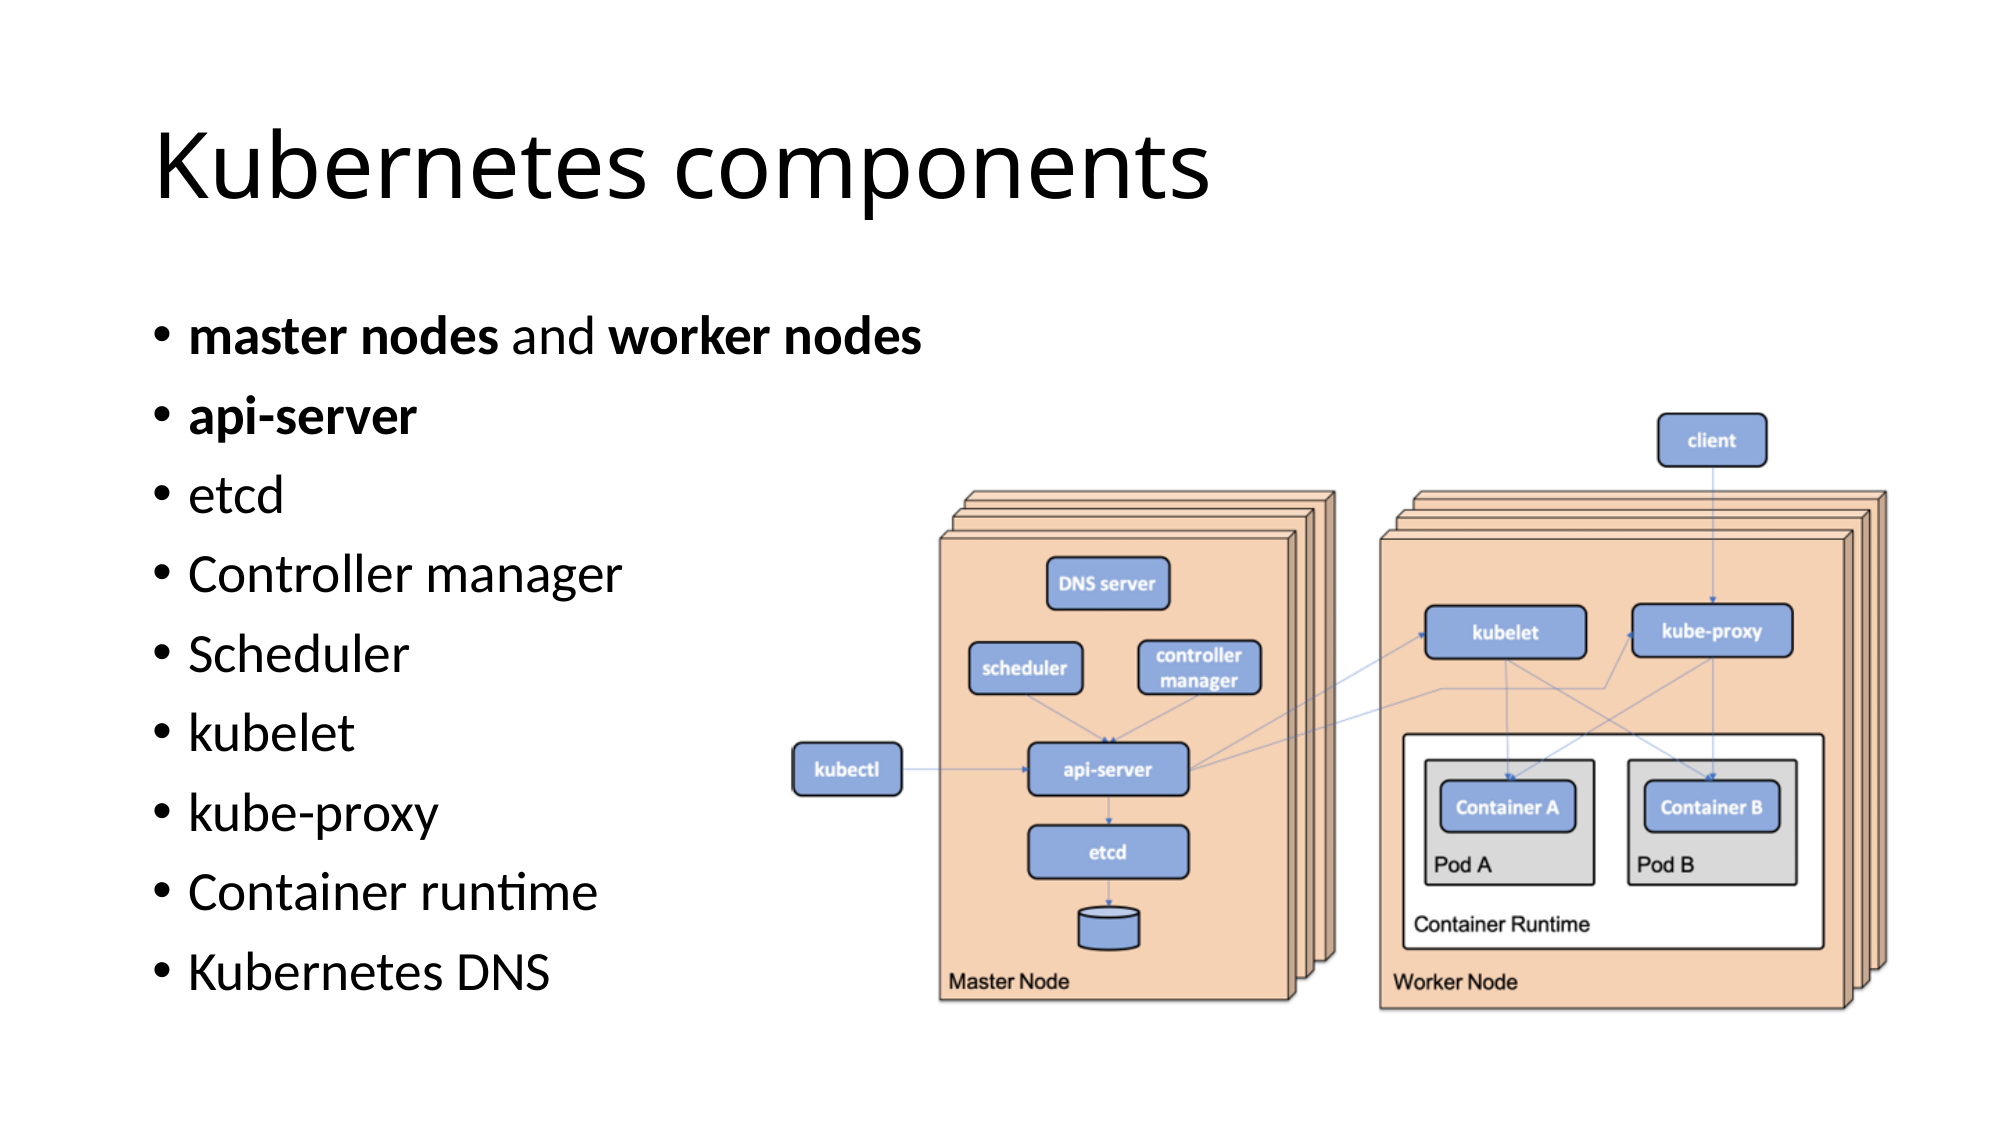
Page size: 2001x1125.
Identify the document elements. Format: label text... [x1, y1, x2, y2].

title Kubernetes components [137, 59, 1863, 278]
picture [769, 400, 1912, 1014]
list master nodes and worker nodes api-server etcd Controller manager Scheduler kubelet kube-proxy Container runtime Kubernetes DNS [137, 299, 1000, 1014]
